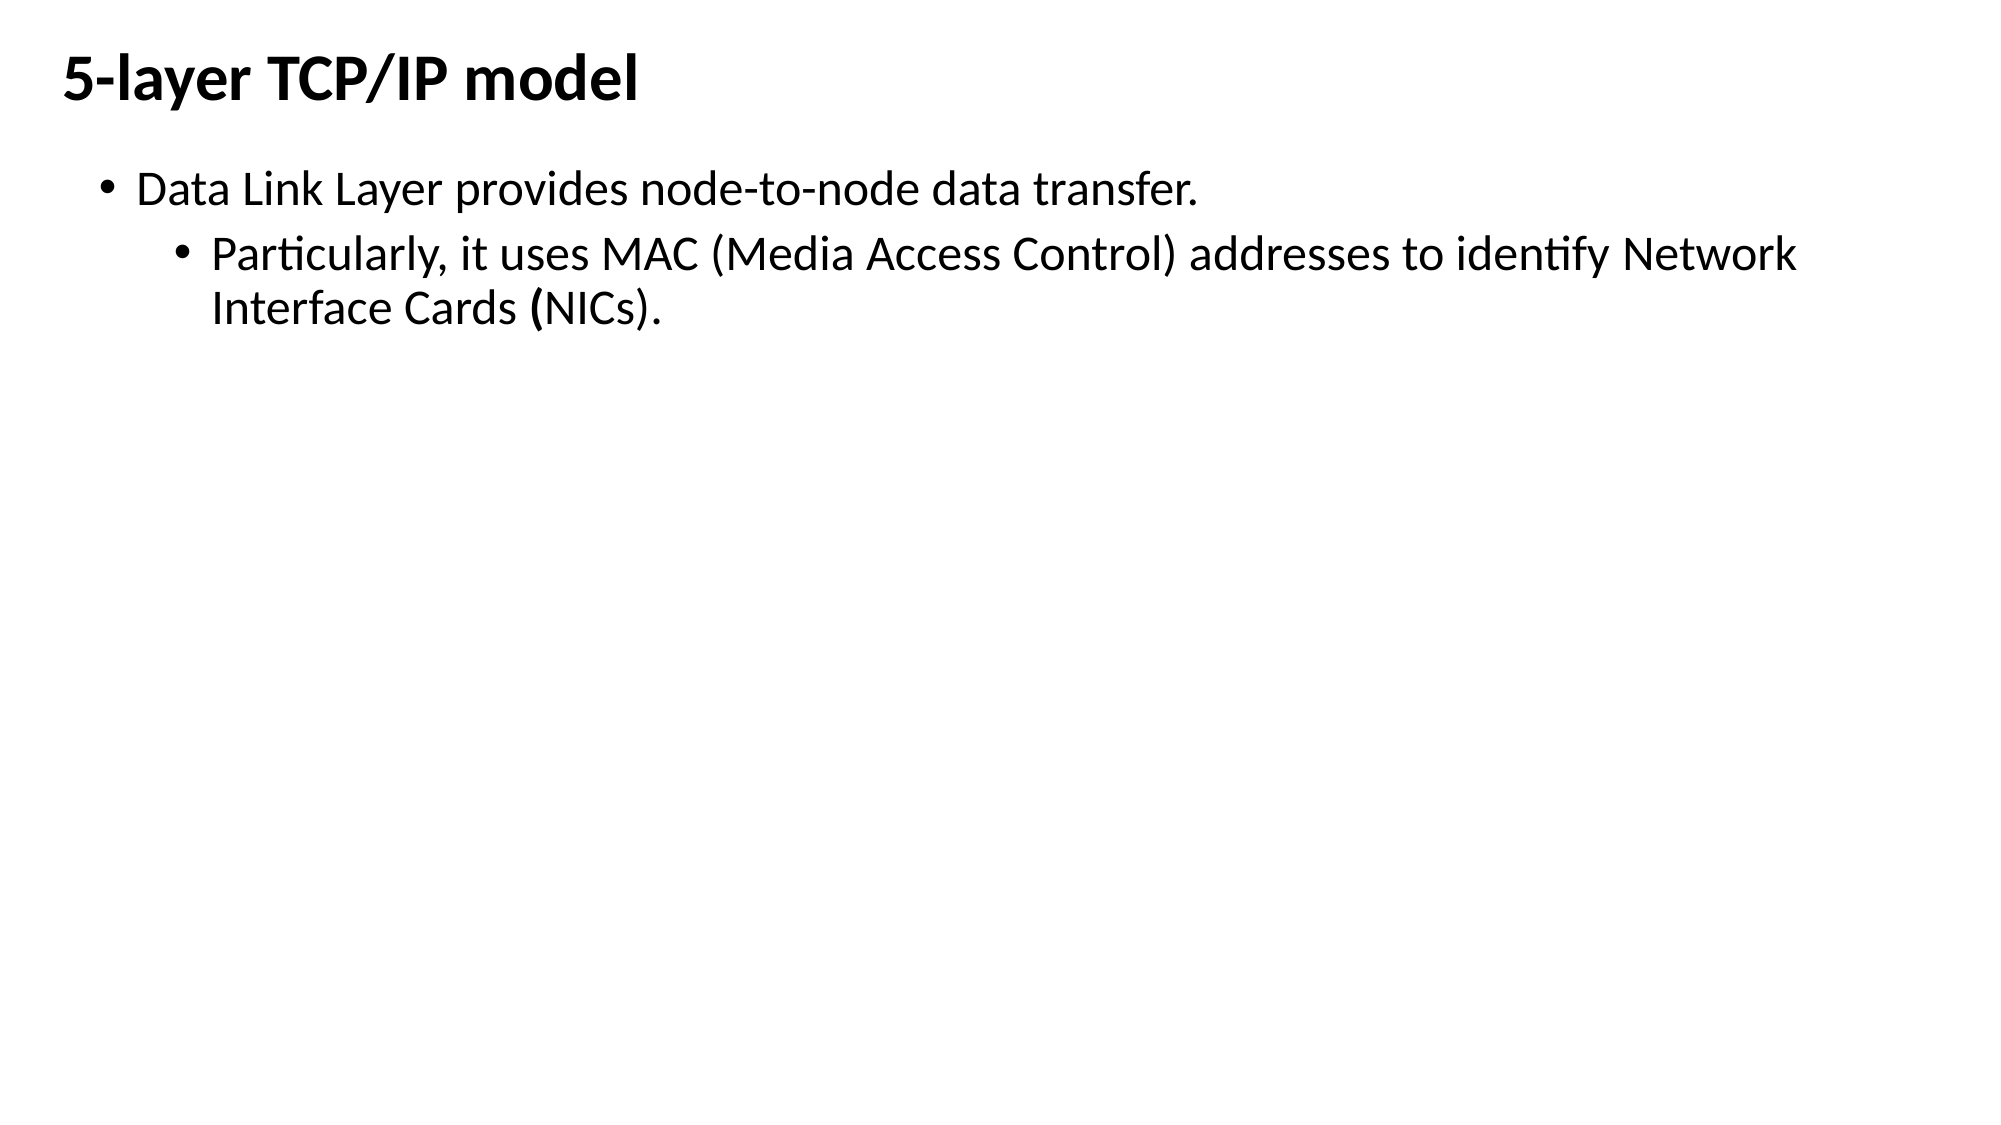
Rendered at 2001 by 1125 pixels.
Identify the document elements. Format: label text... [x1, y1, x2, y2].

list Data Link Layer provides node-to-node data transfer. Particularly, it uses MAC (Media Access Control) addresses to identify Network Interface Cards (NICs). [83, 155, 1922, 697]
title 5-layer TCP/IP model [47, 23, 1201, 135]
